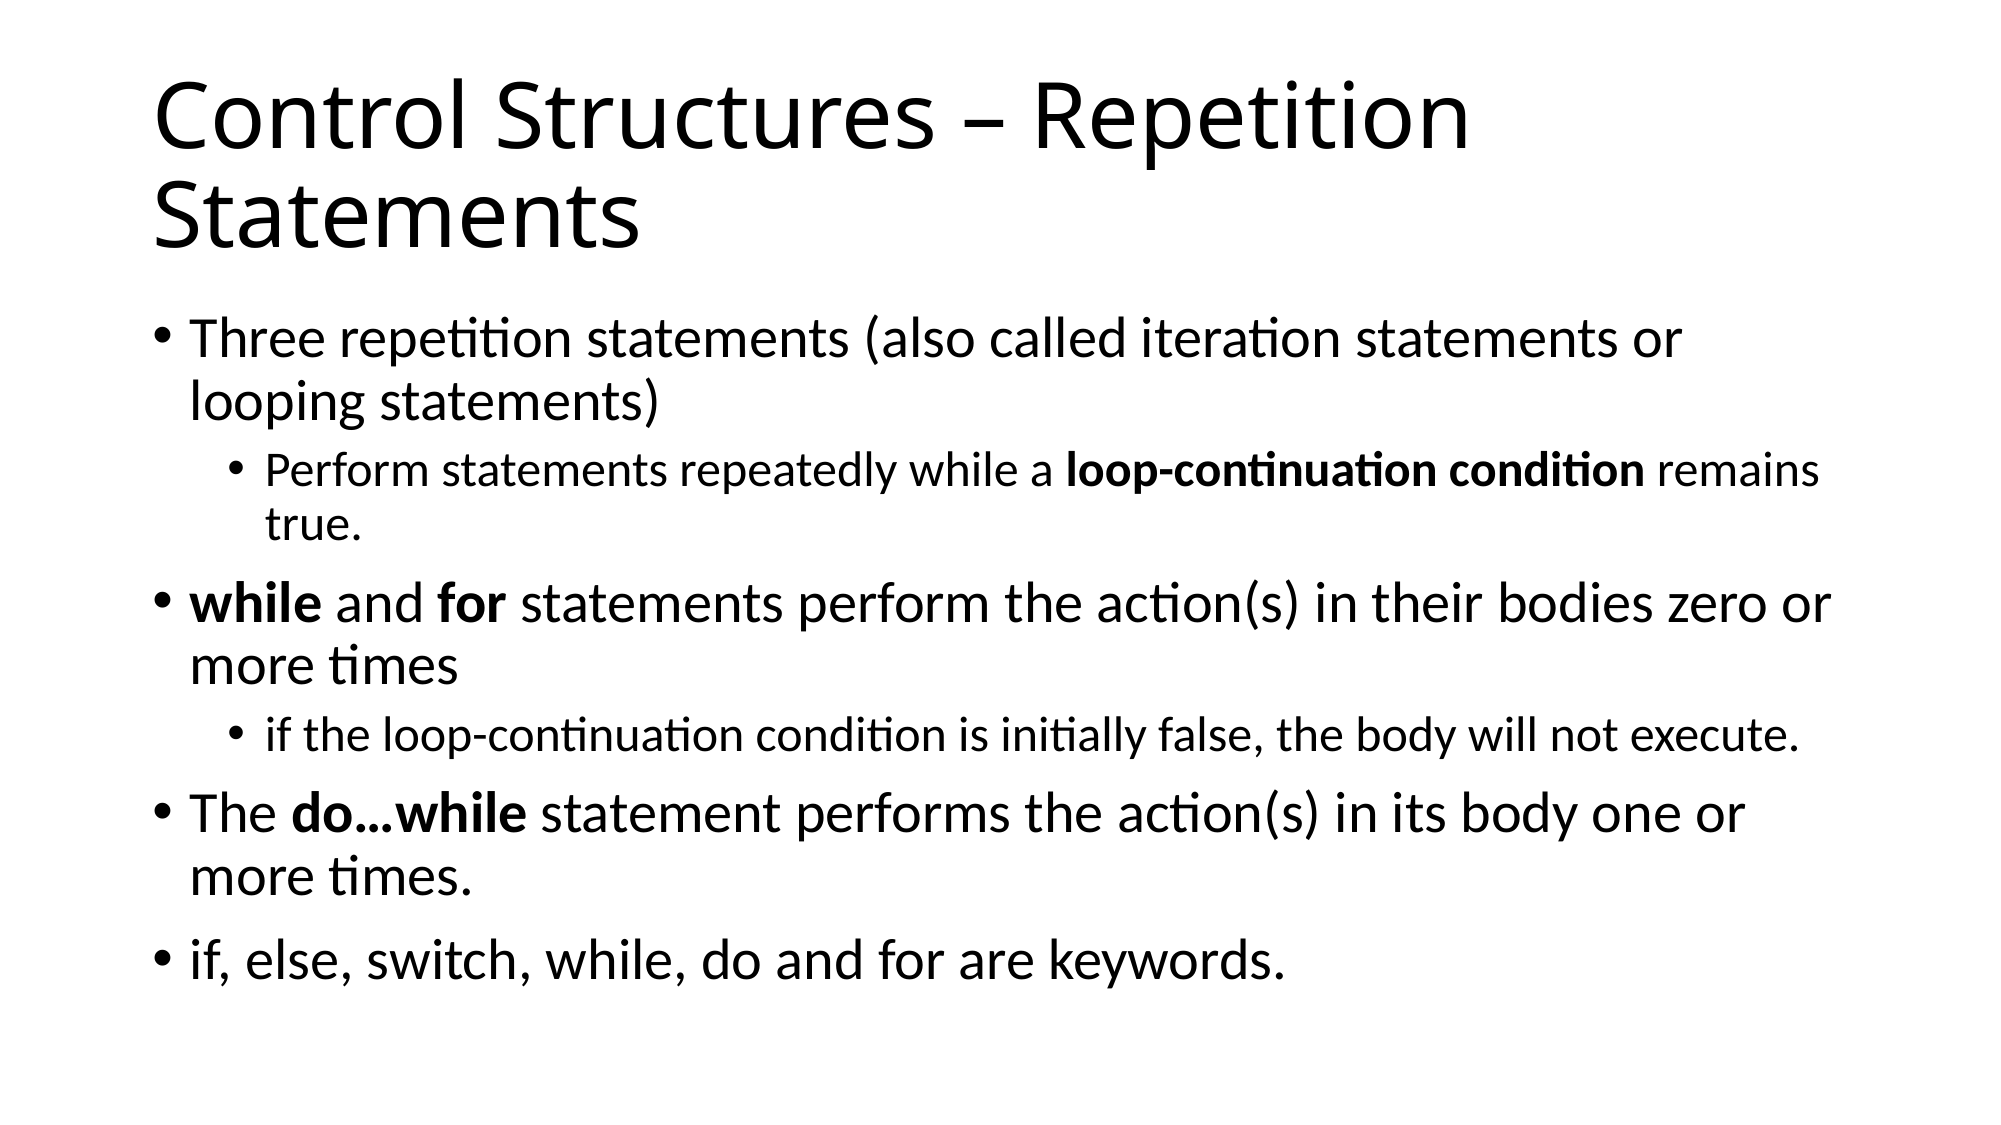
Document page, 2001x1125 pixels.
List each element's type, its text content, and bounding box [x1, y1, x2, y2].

list Three repetition statements (also called iteration statements or looping statements) Perform statements repeatedly while a loop-continuation condition remains true. while and for statements perform the action(s) in their bodies zero or more times if the loop-continuation condition is initially false, the body will not execute. The do…while statement performs the action(s) in its body one or more times. if, else, switch, while, do and for are keywords. [137, 299, 1863, 1014]
title Control Structures – Repetition Statements [137, 59, 1863, 278]
